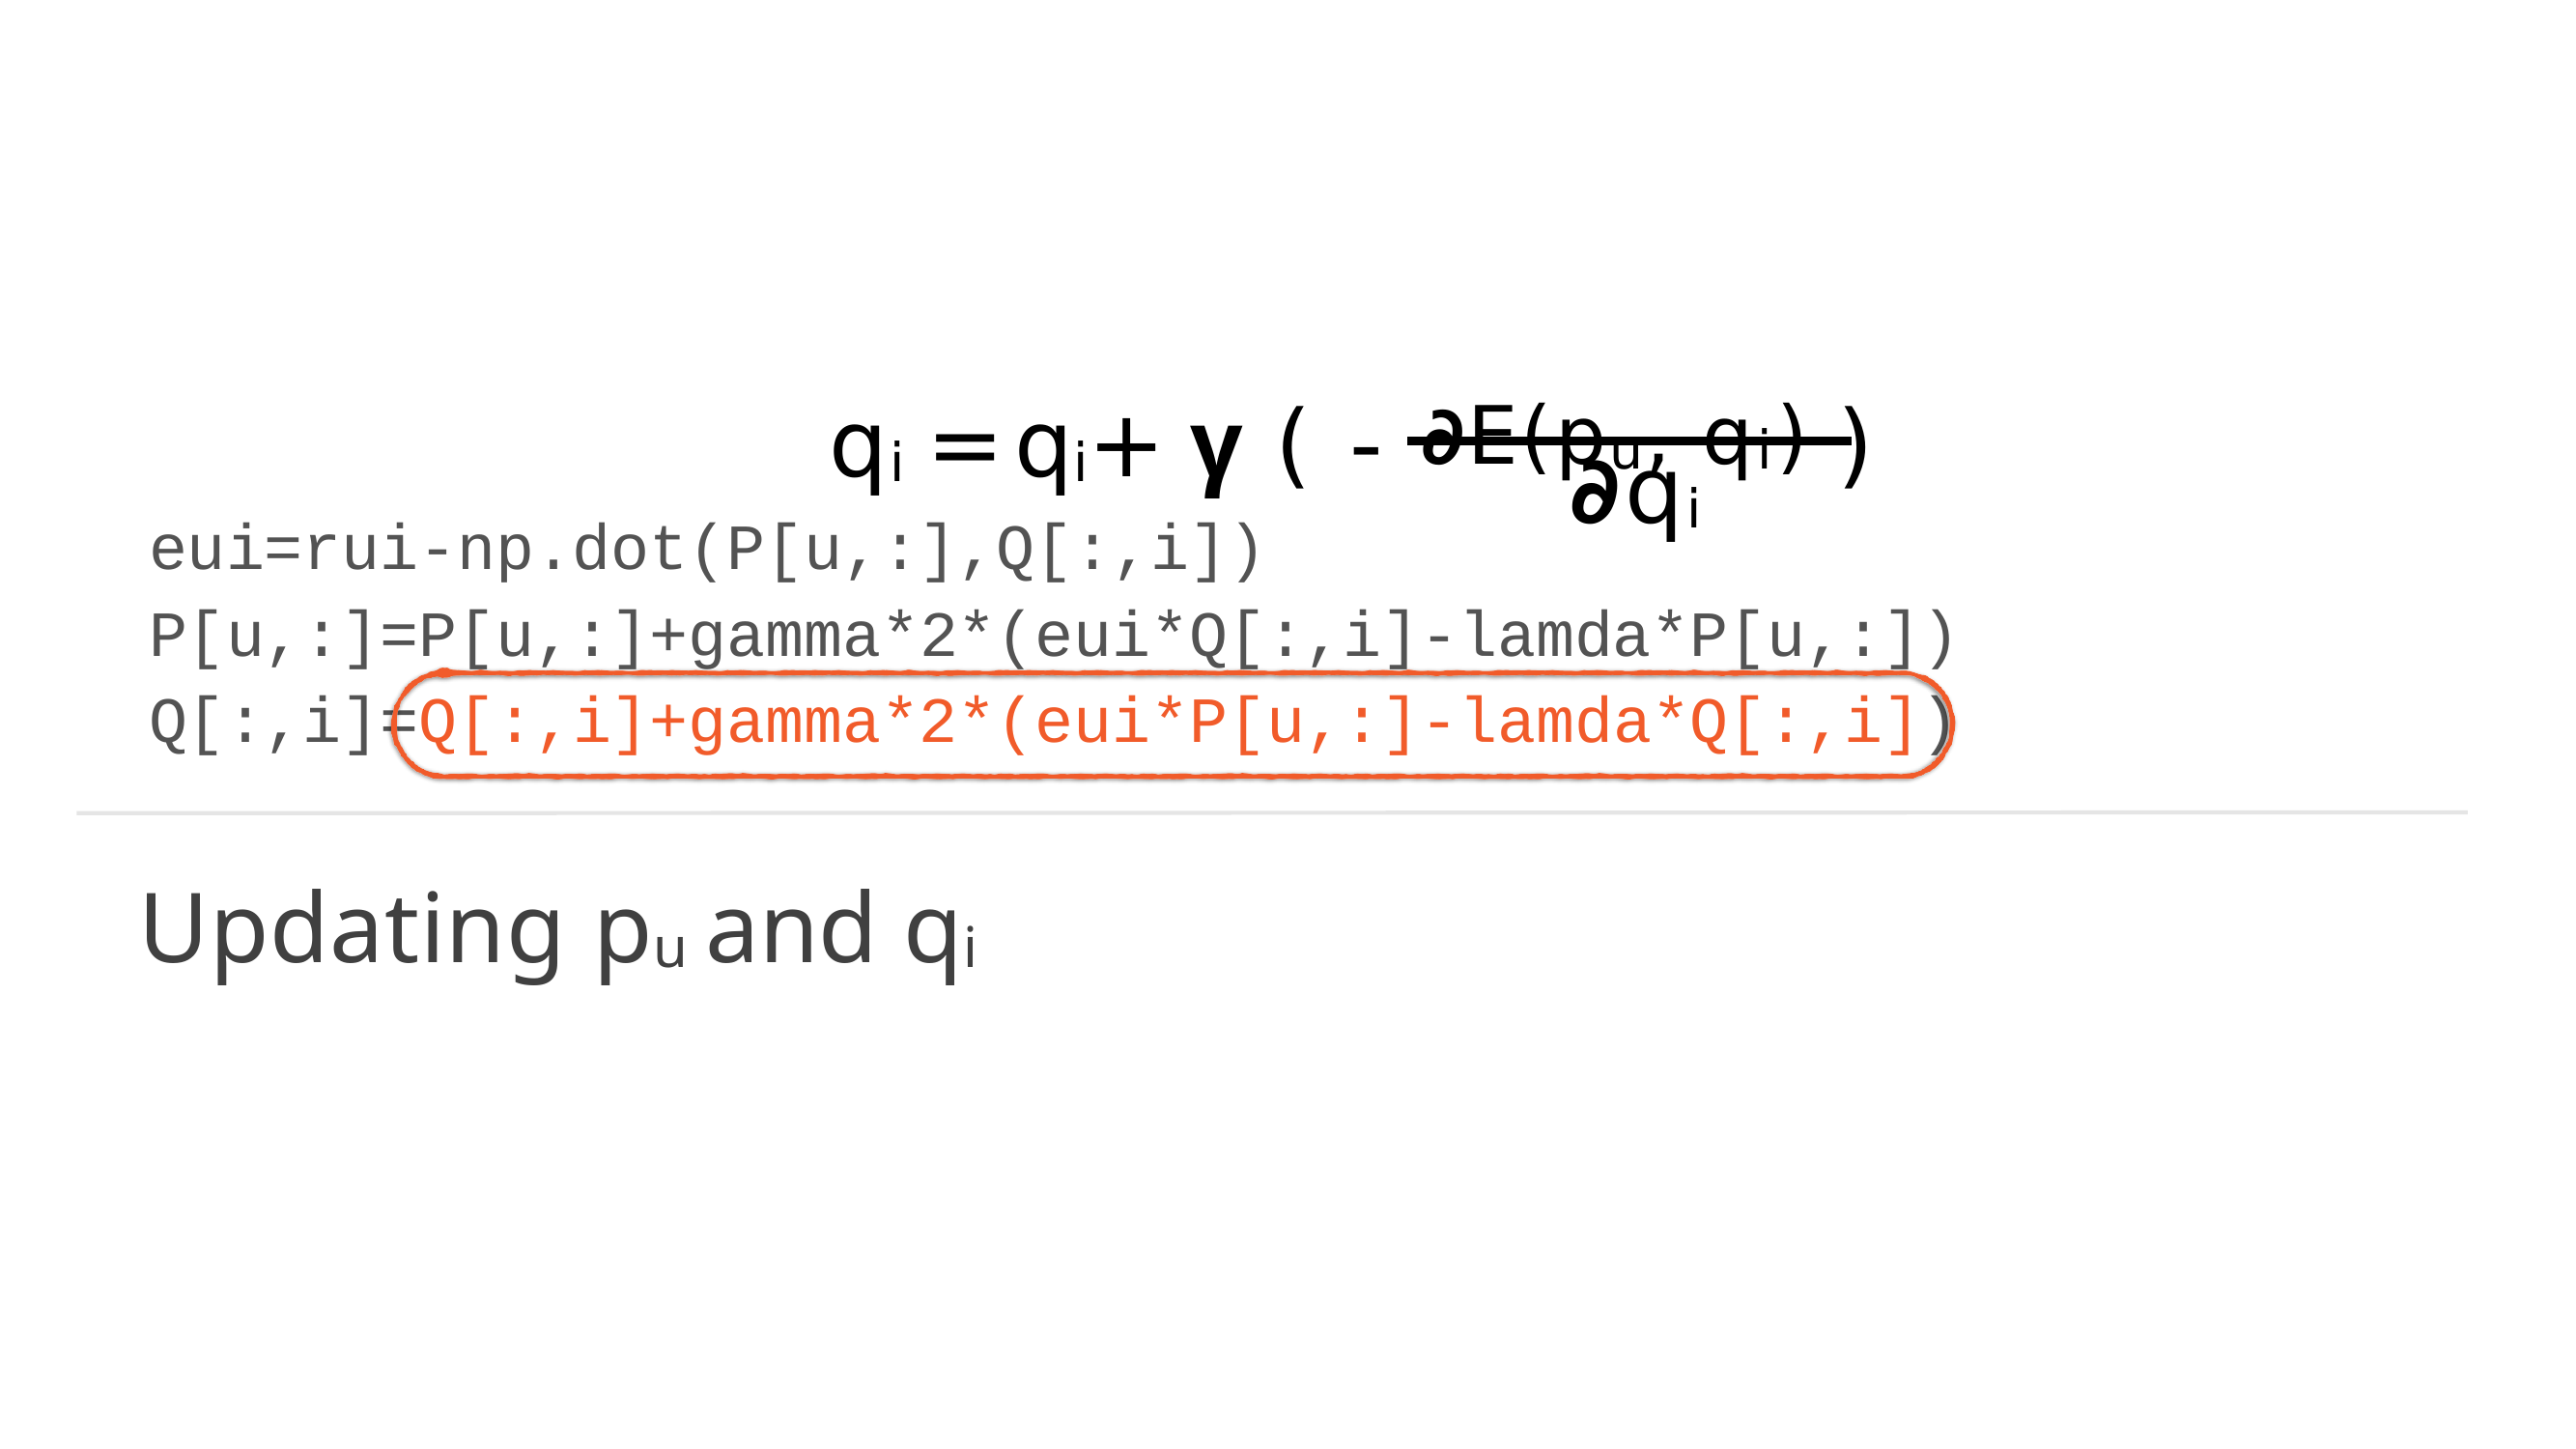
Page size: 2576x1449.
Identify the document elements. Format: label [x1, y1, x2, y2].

text_box [76, 502, 2468, 982]
text_box [1567, 428, 1711, 542]
title [827, 335, 1923, 581]
